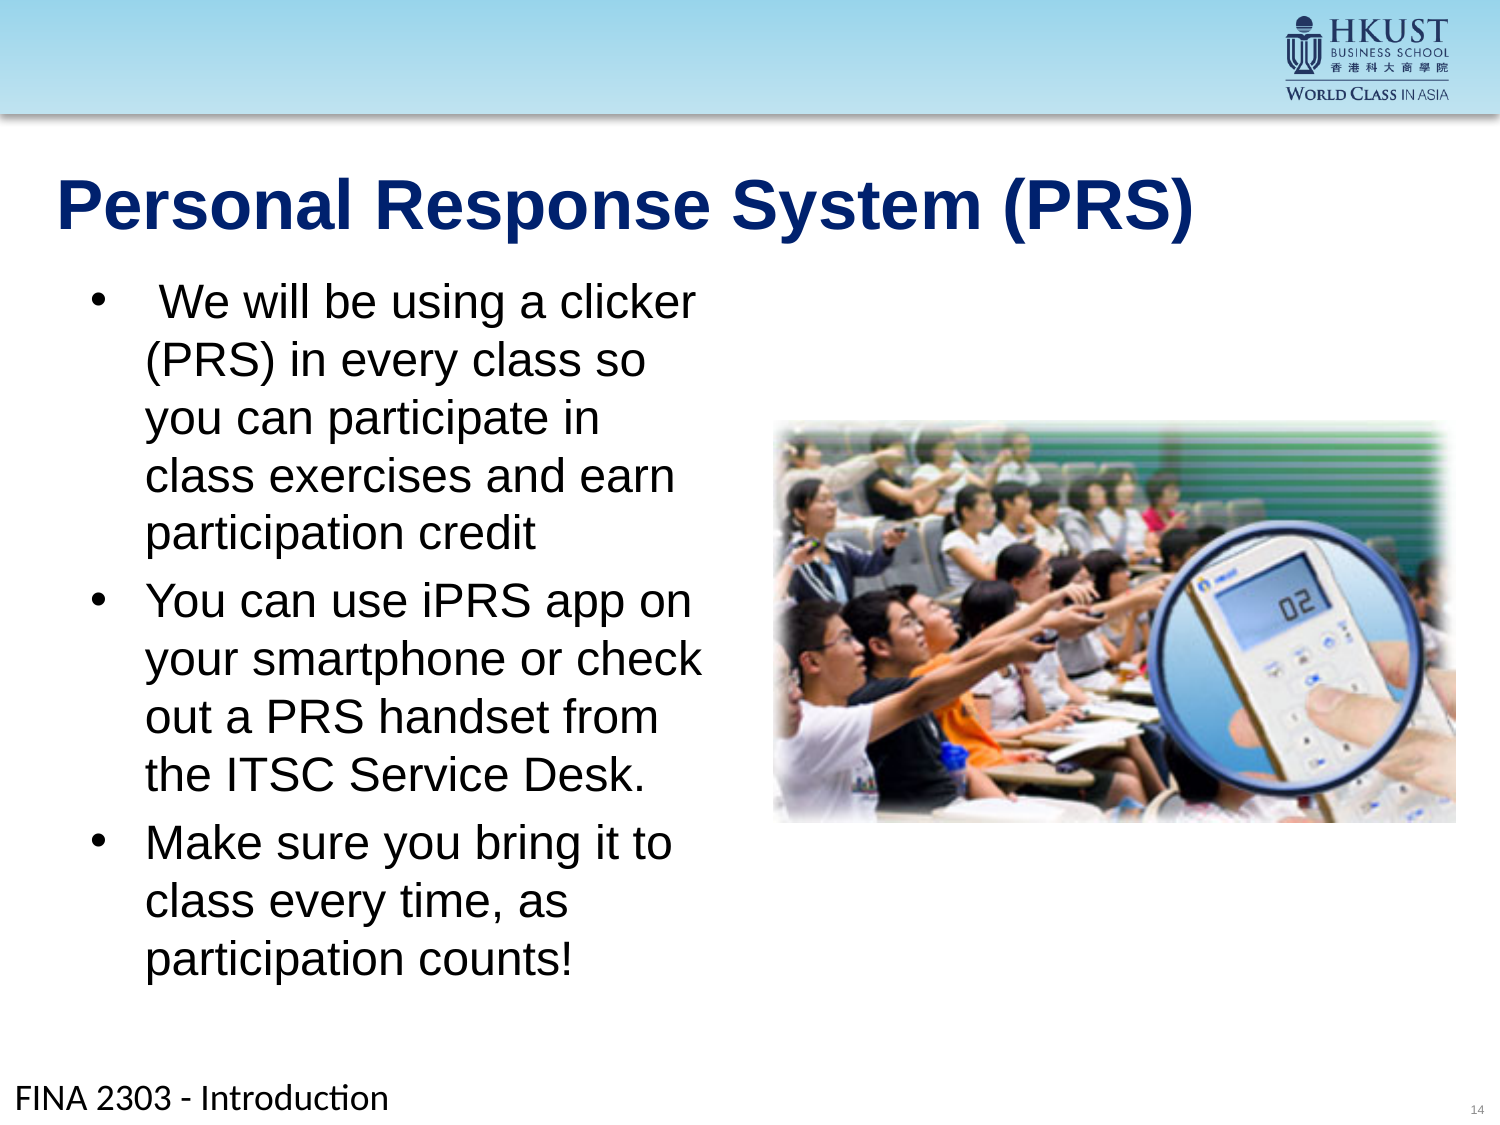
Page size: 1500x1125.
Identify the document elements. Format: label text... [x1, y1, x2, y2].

slide_number 14 [1459, 1094, 1500, 1125]
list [772, 420, 1456, 823]
title Personal Response System (PRS) [41, 125, 1459, 277]
text_box FINA 2303 - Introduction [0, 1065, 1459, 1125]
list We will be using a clicker (PRS) in every class so you can participate in class exercises and earn participation credit You can use iPRS app on your smartphone or check out a PRS handset from the ITSC Service Desk. Make sure you bring it to class every time, as participation counts! [75, 262, 738, 1005]
picture [1257, 0, 1461, 131]
